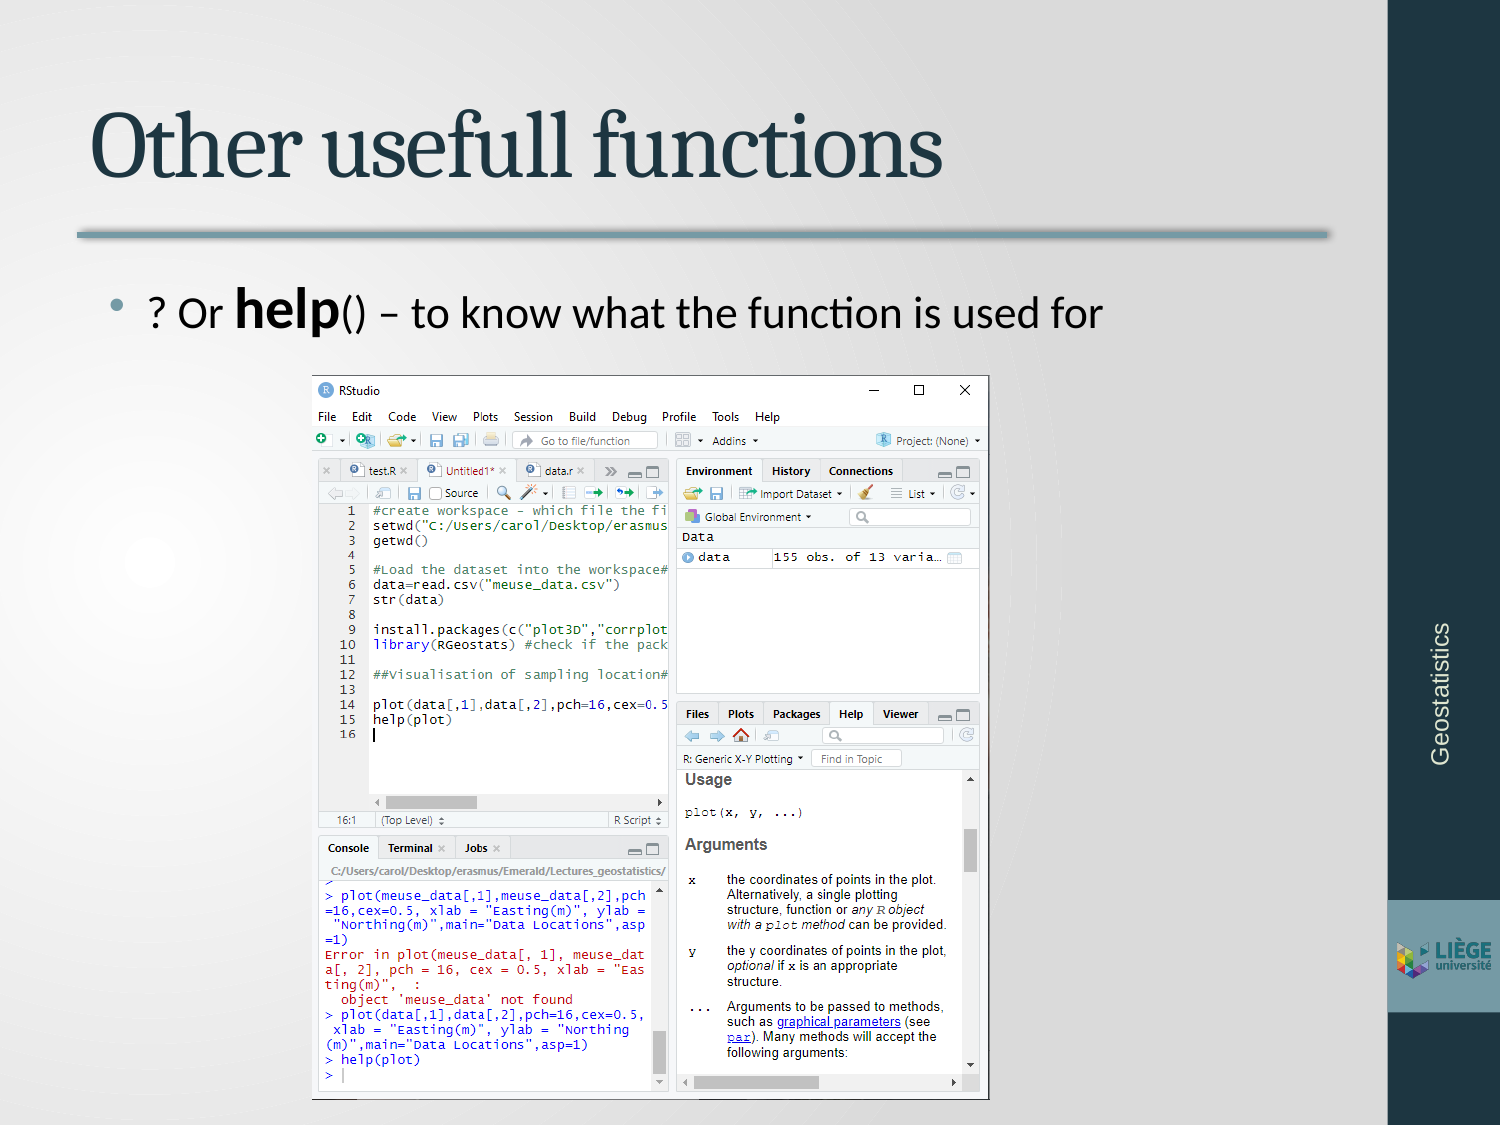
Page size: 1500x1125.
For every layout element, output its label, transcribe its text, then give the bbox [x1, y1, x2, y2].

picture [312, 375, 991, 1100]
text_box Geostatistics [1408, 500, 1469, 889]
title Other usefull functions [75, 45, 1325, 233]
list ? Or help() – to know what the function is used for [75, 262, 1311, 1050]
picture [1397, 922, 1491, 990]
